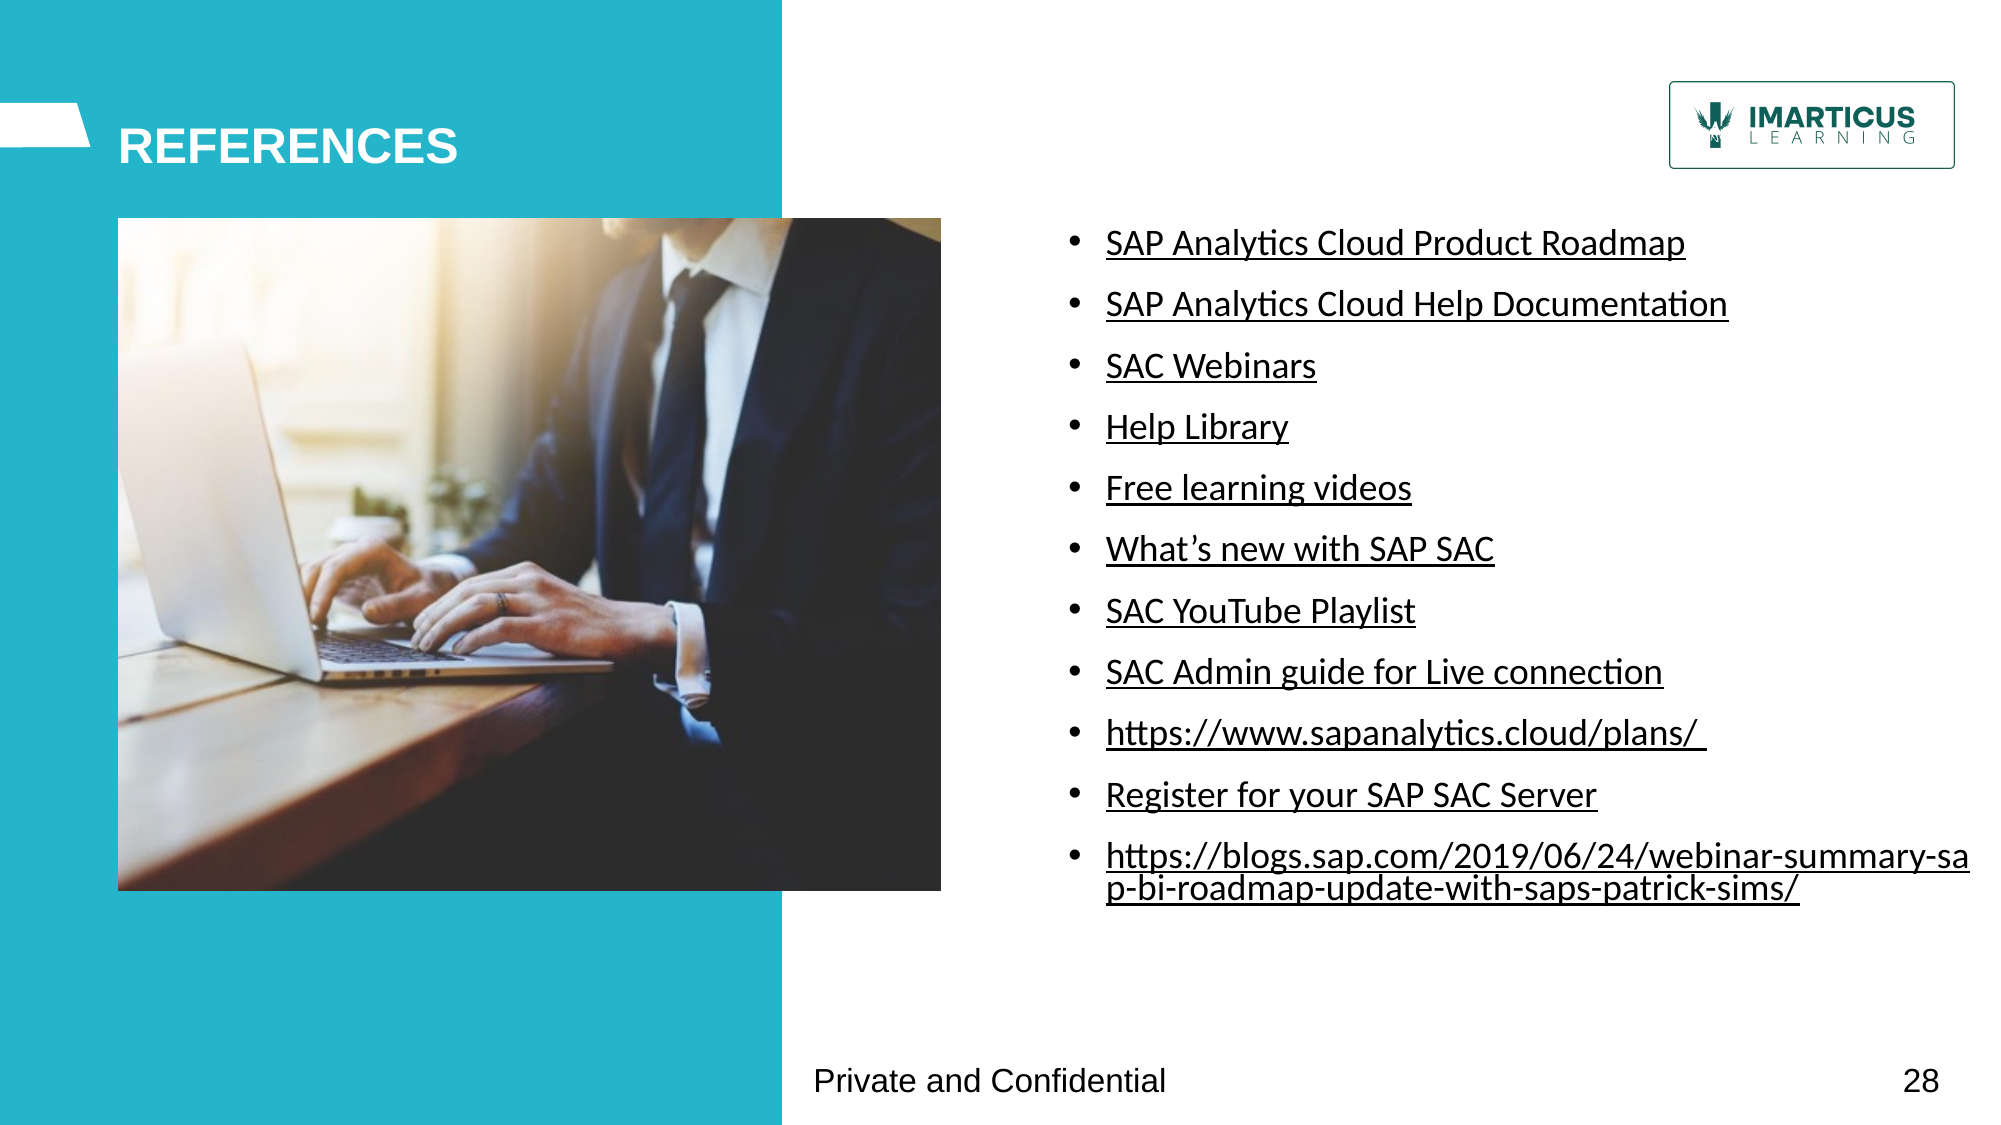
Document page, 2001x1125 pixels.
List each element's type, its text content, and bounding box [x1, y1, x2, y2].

title REFERENCES [102, 88, 1828, 207]
picture [1669, 81, 1955, 169]
list SAP Analytics Cloud Product Roadmap SAP Analytics Cloud Help Documentation SAC Webinars Help Library Free learning videos What’s new with SAP SAC SAC YouTube Playlist SAC Admin guide for Live connection https://www.sapanalytics.cloud/plans/ Register for your SAP SAC Server https://blogs.sap.com/2019/06/24/webinar-summary-sap-bi-roadmap-update-with-saps-patrick-sims/ [1053, 215, 2000, 937]
picture [118, 218, 941, 891]
text_box x [0, 0, 783, 1125]
text_box [0, 101, 92, 149]
